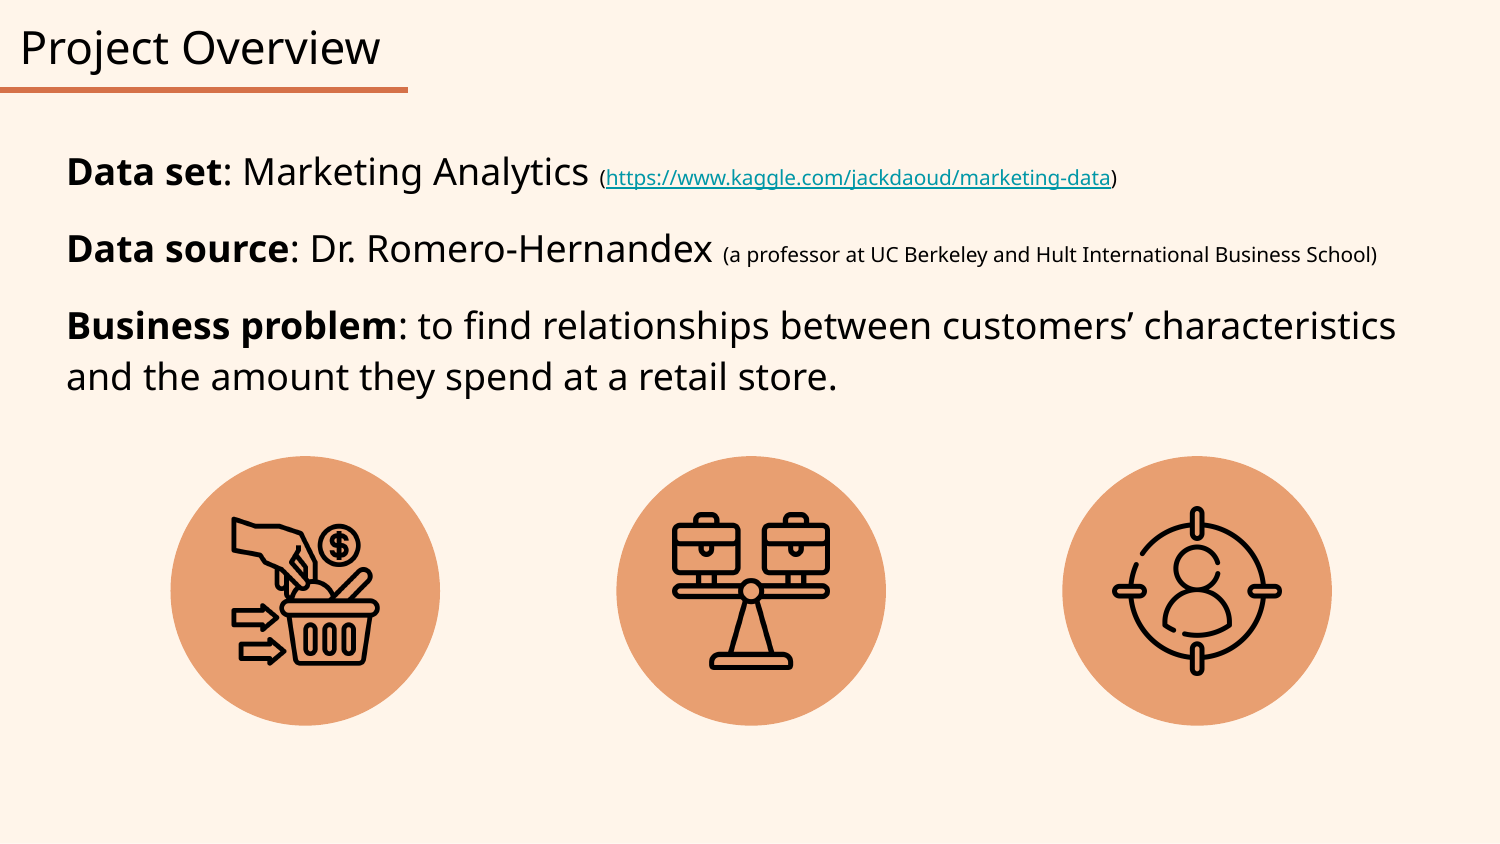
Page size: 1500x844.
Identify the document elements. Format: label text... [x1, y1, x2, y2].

text_box Project Overview [4, 3, 868, 89]
text_box Data set: Marketing Analytics (https://www.kaggle.com/jackdaoud/marketing-data) Data source: Dr. Romero-Hernandex (a professor at UC Berkeley and Hult International Business School) Business problem: to find relationships between customers’ characteristics and the amount they spend at a retail store. [51, 126, 1449, 432]
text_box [616, 455, 887, 726]
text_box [170, 455, 441, 726]
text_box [1062, 455, 1333, 726]
text_box [0, 0, 1500, 844]
